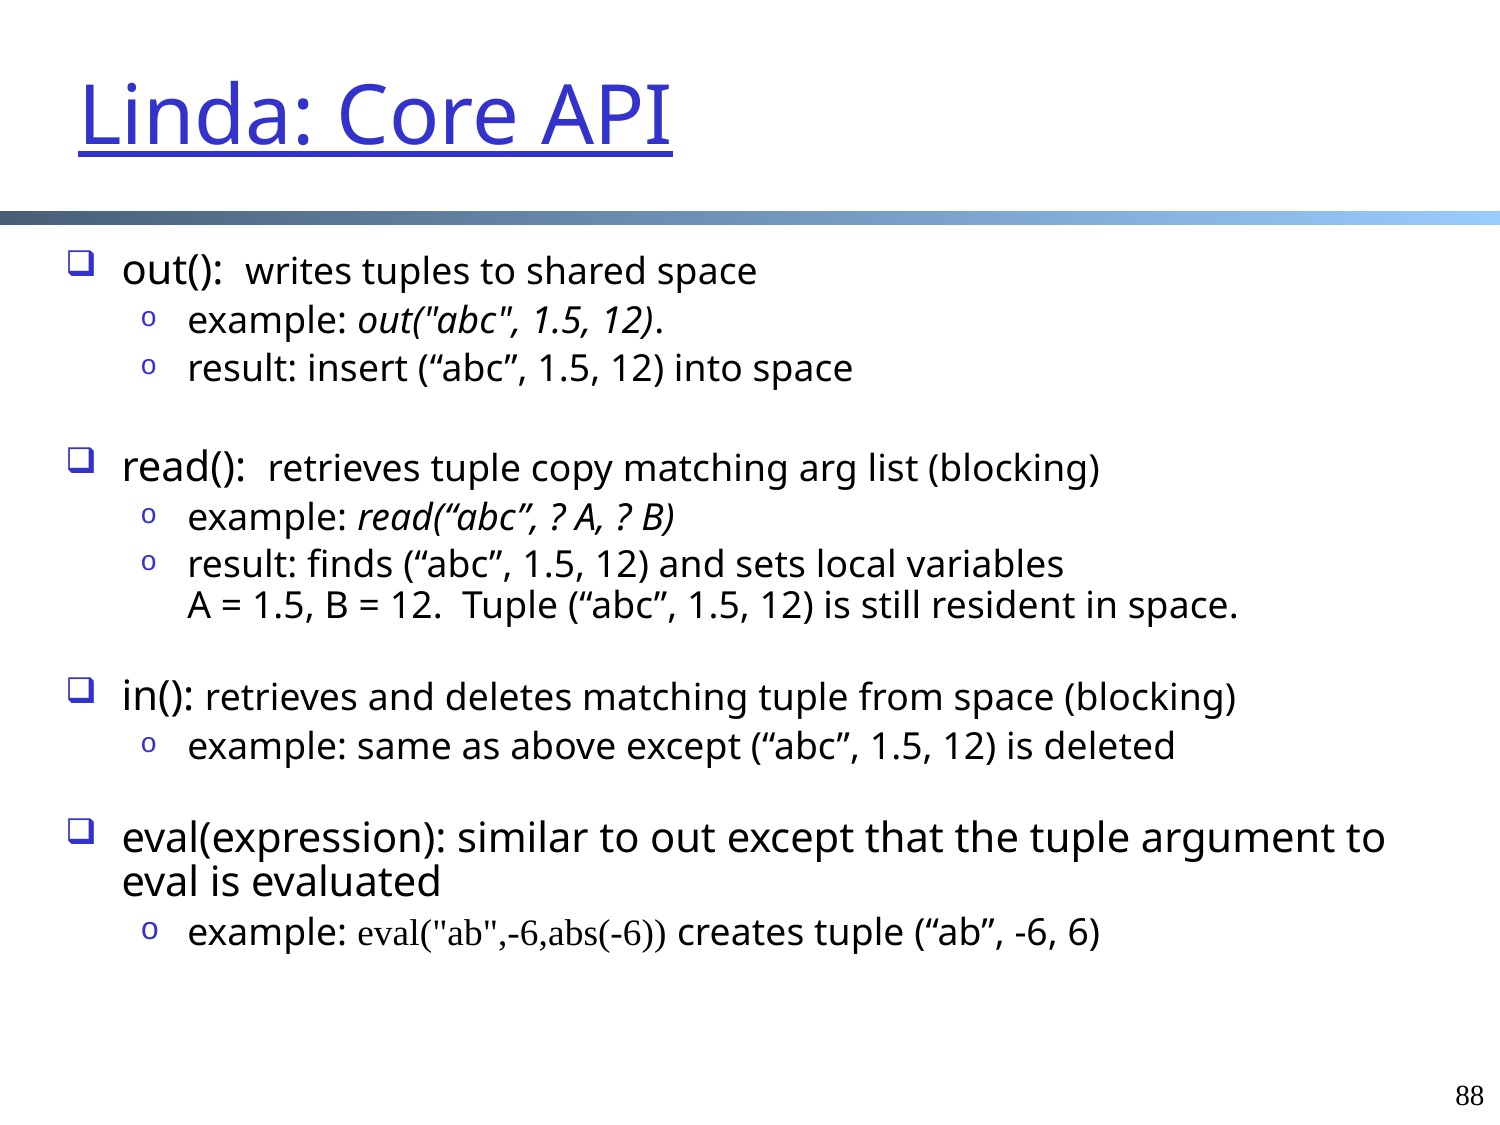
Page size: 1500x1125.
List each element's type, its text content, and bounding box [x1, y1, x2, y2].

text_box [1424, 212, 1428, 224]
text_box out(): writes tuples to shared space example: out("abc", 1.5, 12). result: insert (“abc”, 1.5, 12) into space read(): retrieves tuple copy matching arg list (blocking) example: read(“abc”, ? A, ? B) result: finds (“abc”, 1.5, 12) and sets local variables A = 1.5, B = 12. Tuple (“abc”, 1.5, 12) is still resident in space. in(): retrieves and deletes matching tuple from space (blocking) example: same as above except (“abc”, 1.5, 12) is deleted eval(expression): similar to out except that the tuple argument to eval is evaluated example: eval("ab",-6,abs(-6)) creates tuple (“ab”, -6, 6) [50, 241, 1463, 1041]
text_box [315, 413, 1185, 894]
text_box Linda: Core API [63, 34, 1338, 188]
slide_number 88 [1424, 1068, 1500, 1125]
